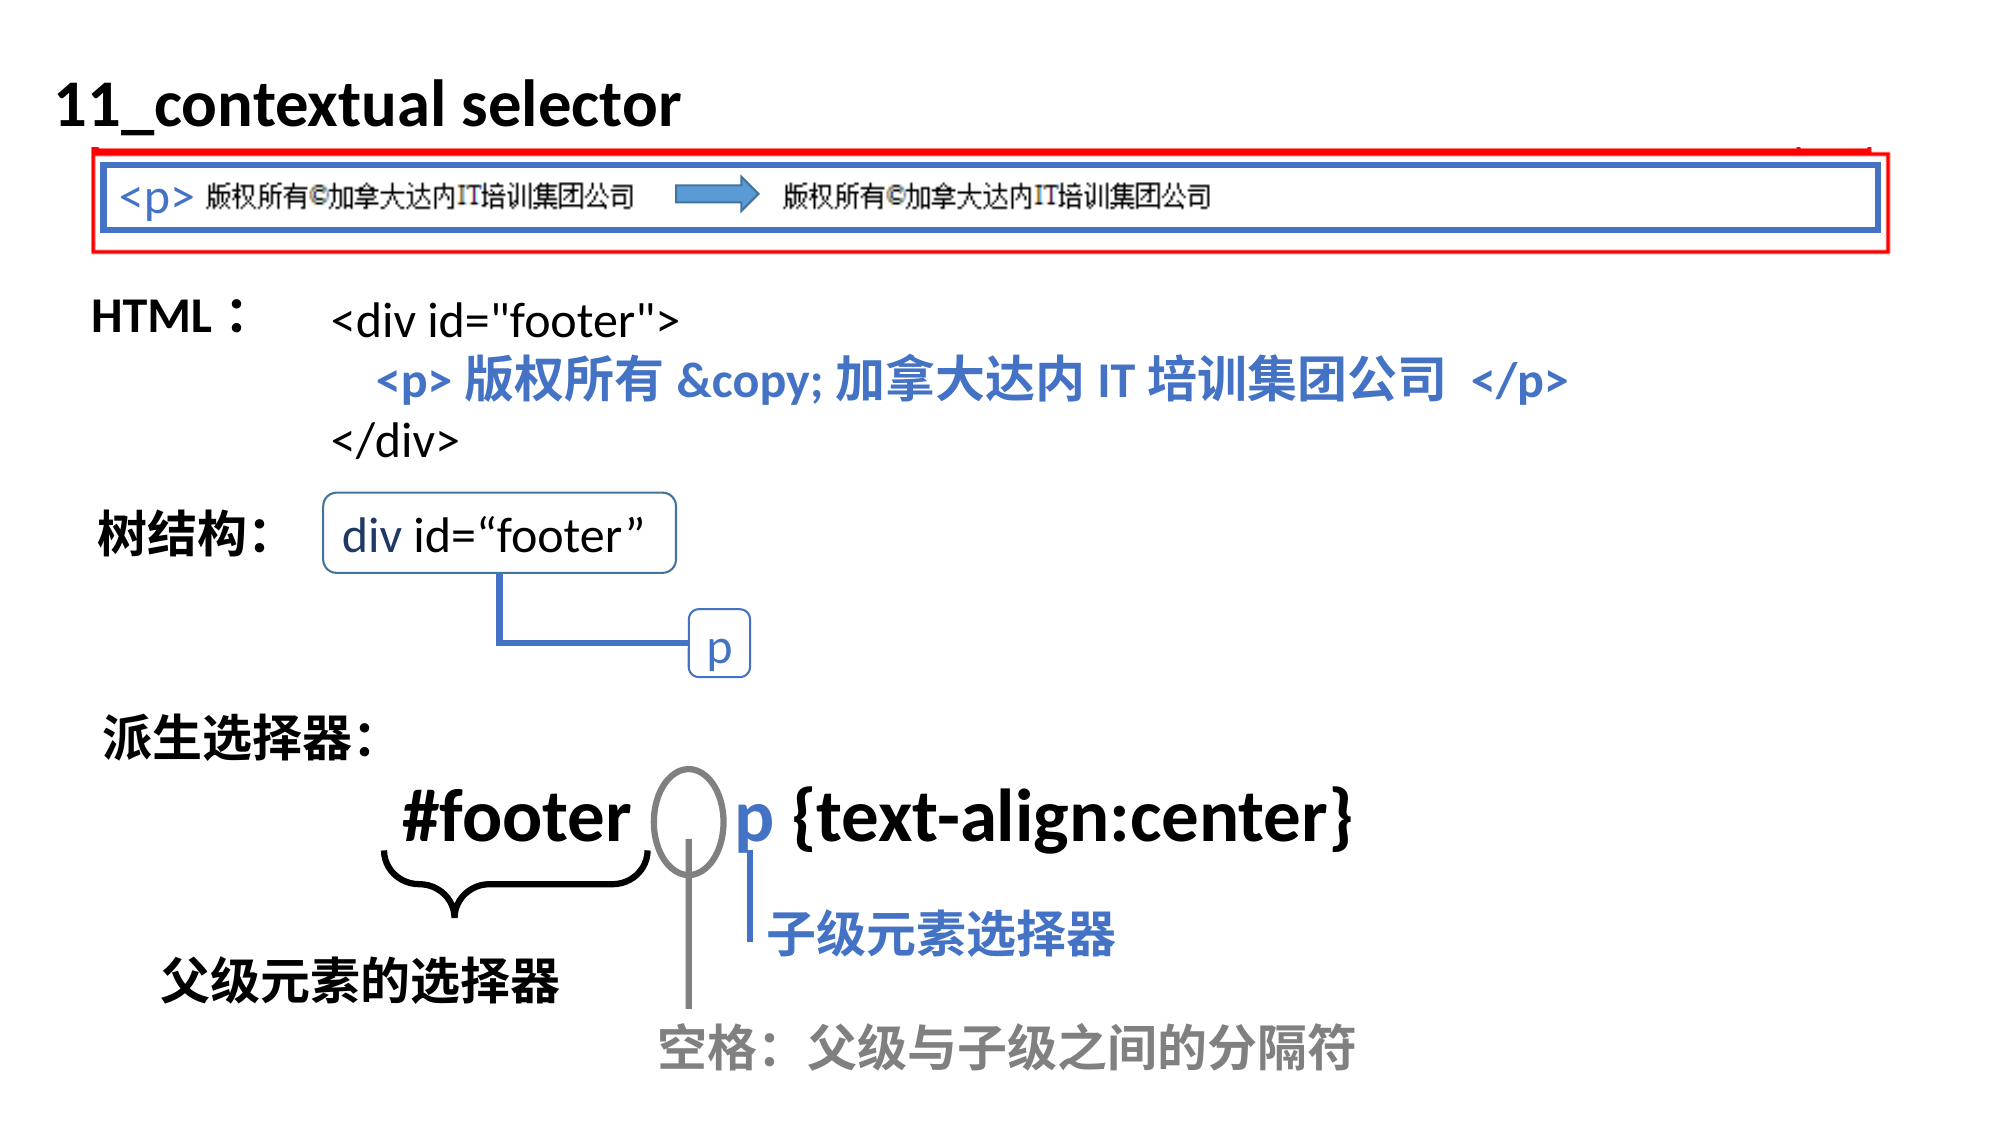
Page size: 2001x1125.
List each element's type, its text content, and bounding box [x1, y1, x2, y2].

text_box 11_contextual selector [39, 52, 698, 148]
text_box 子级元素选择器 [751, 894, 1132, 970]
text_box HTML： [76, 274, 289, 350]
text_box 父级元素的选择器 [145, 941, 576, 1017]
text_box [559, 513, 630, 703]
text_box p [687, 608, 752, 679]
text_box <div id="footer"> <p>版权所有&copy;加拿大达内IT培训集团公司 </p> </div> [316, 279, 1614, 475]
text_box 派生选择器： #footer p {text-align:center} [87, 698, 1378, 864]
text_box [652, 768, 725, 876]
picture [90, 147, 1896, 258]
text_box 空格：父级与子级之间的分隔符 [642, 1009, 1373, 1084]
text_box div id=“footer” [322, 491, 678, 574]
text_box [383, 850, 649, 919]
text_box 树结构： [82, 494, 313, 570]
